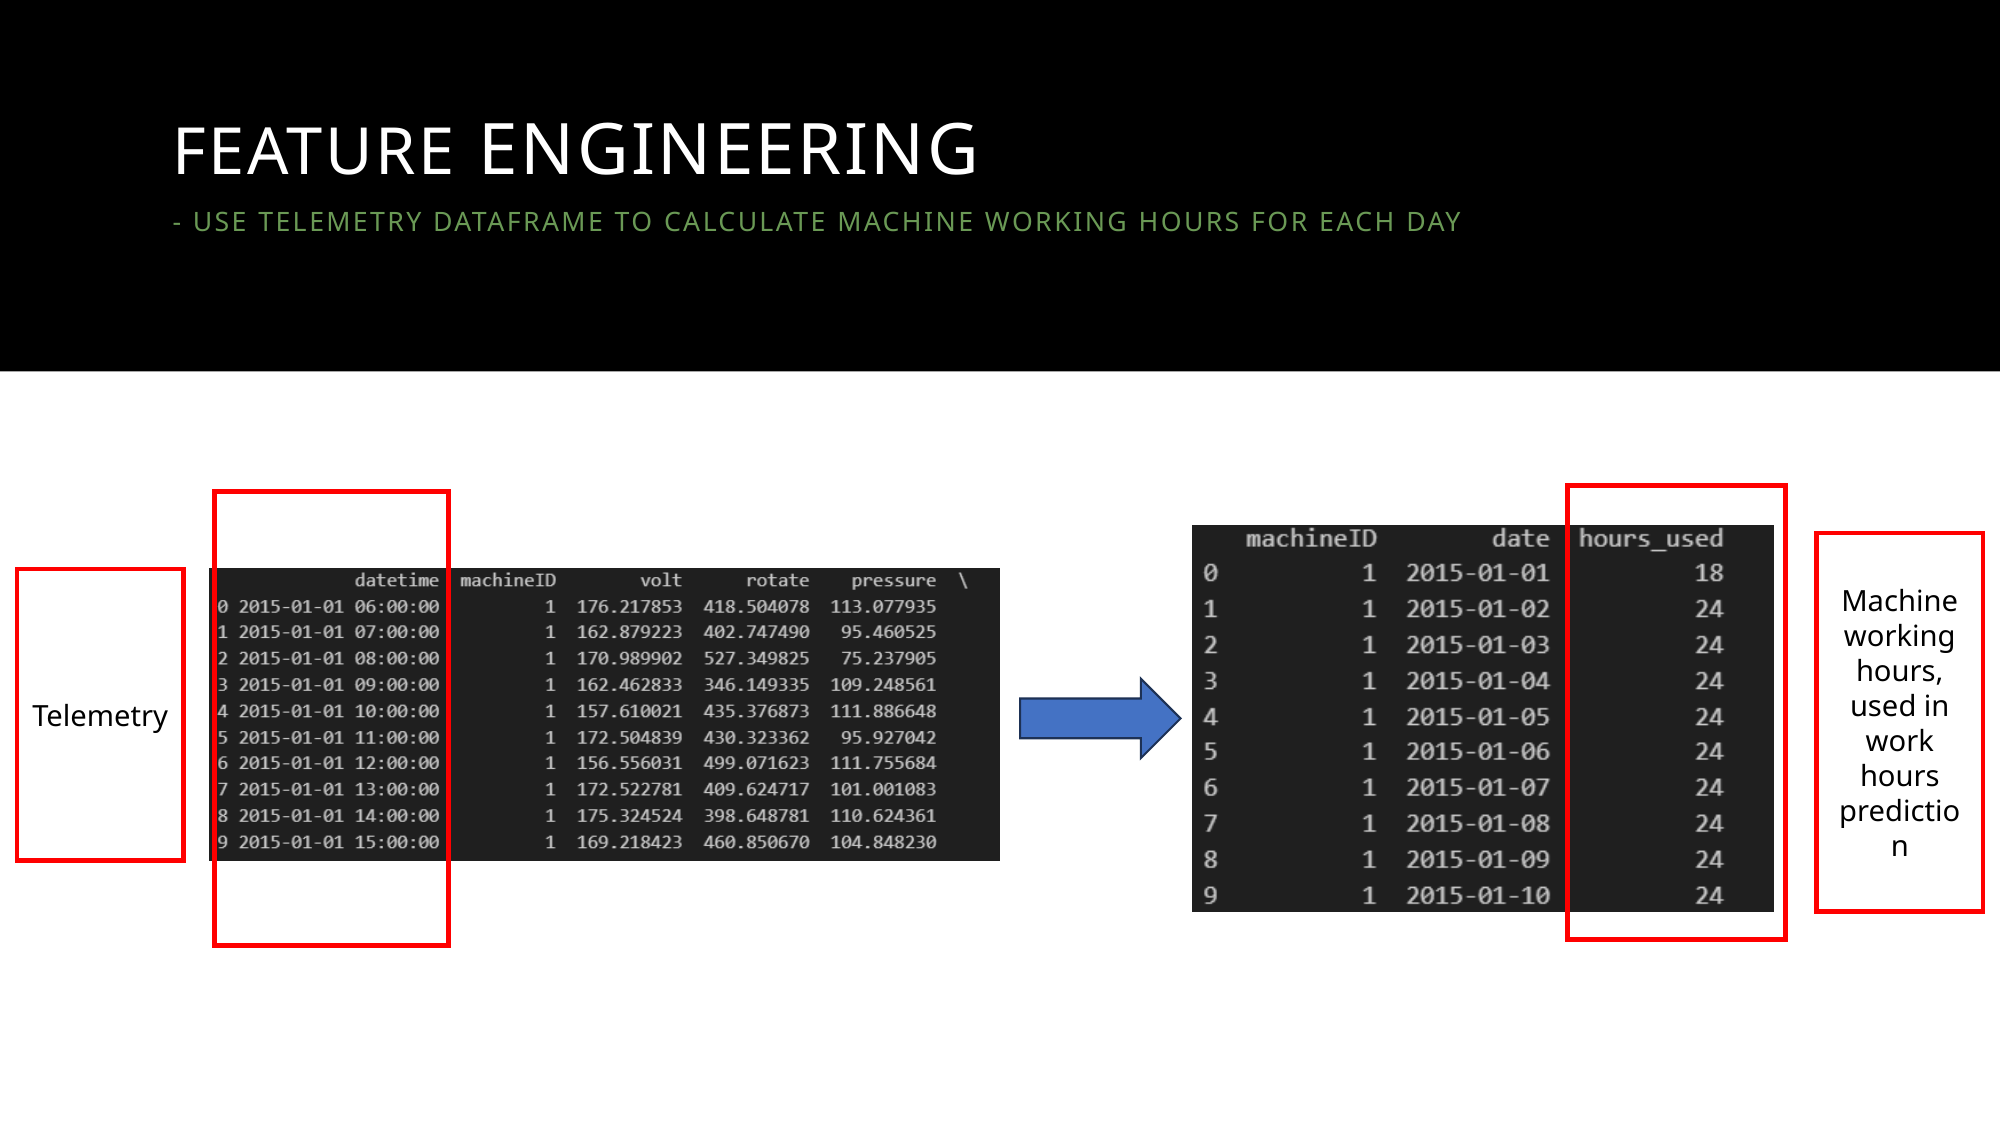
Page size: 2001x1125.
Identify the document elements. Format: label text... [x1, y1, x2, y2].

text_box [1019, 676, 1183, 761]
text_box [214, 490, 450, 568]
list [1192, 525, 1774, 912]
text_box [214, 861, 450, 946]
text_box Machine working hours, used in work hours prediction [1816, 532, 1984, 912]
title Feature engineering - Use telemetry dataframe to calculate machine working hours for each day [157, 52, 1842, 332]
text_box [1567, 485, 1787, 941]
text_box Telemetry [16, 568, 184, 861]
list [209, 568, 1000, 861]
